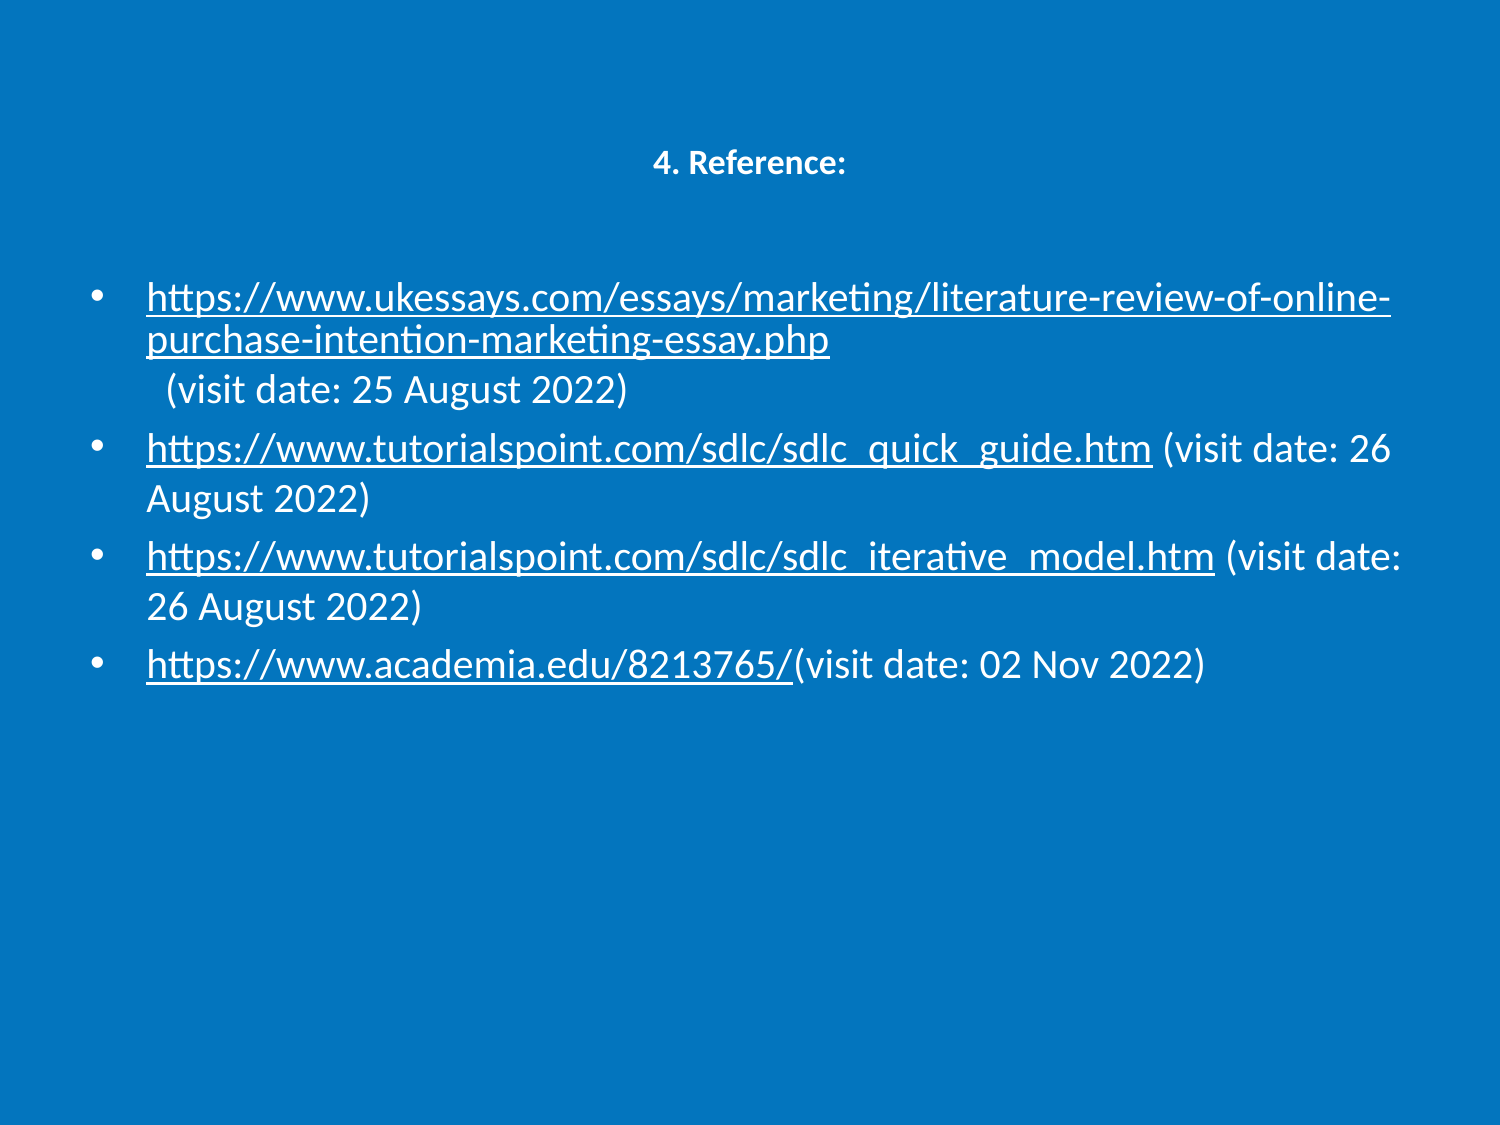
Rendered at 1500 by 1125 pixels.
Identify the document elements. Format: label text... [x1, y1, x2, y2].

list https://www.ukessays.com/essays/marketing/literature-review-of-online-purchase-intention-marketing-essay.php (visit date: 25 August 2022) https://www.tutorialspoint.com/sdlc/sdlc_quick_guide.htm (visit date: 26 August 2022) https://www.tutorialspoint.com/sdlc/sdlc_iterative_model.htm (visit date: 26 August 2022) https://www.academia.edu/8213765/(visit date: 02 Nov 2022) [75, 262, 1425, 1005]
title 4. Reference: [75, 45, 1425, 233]
